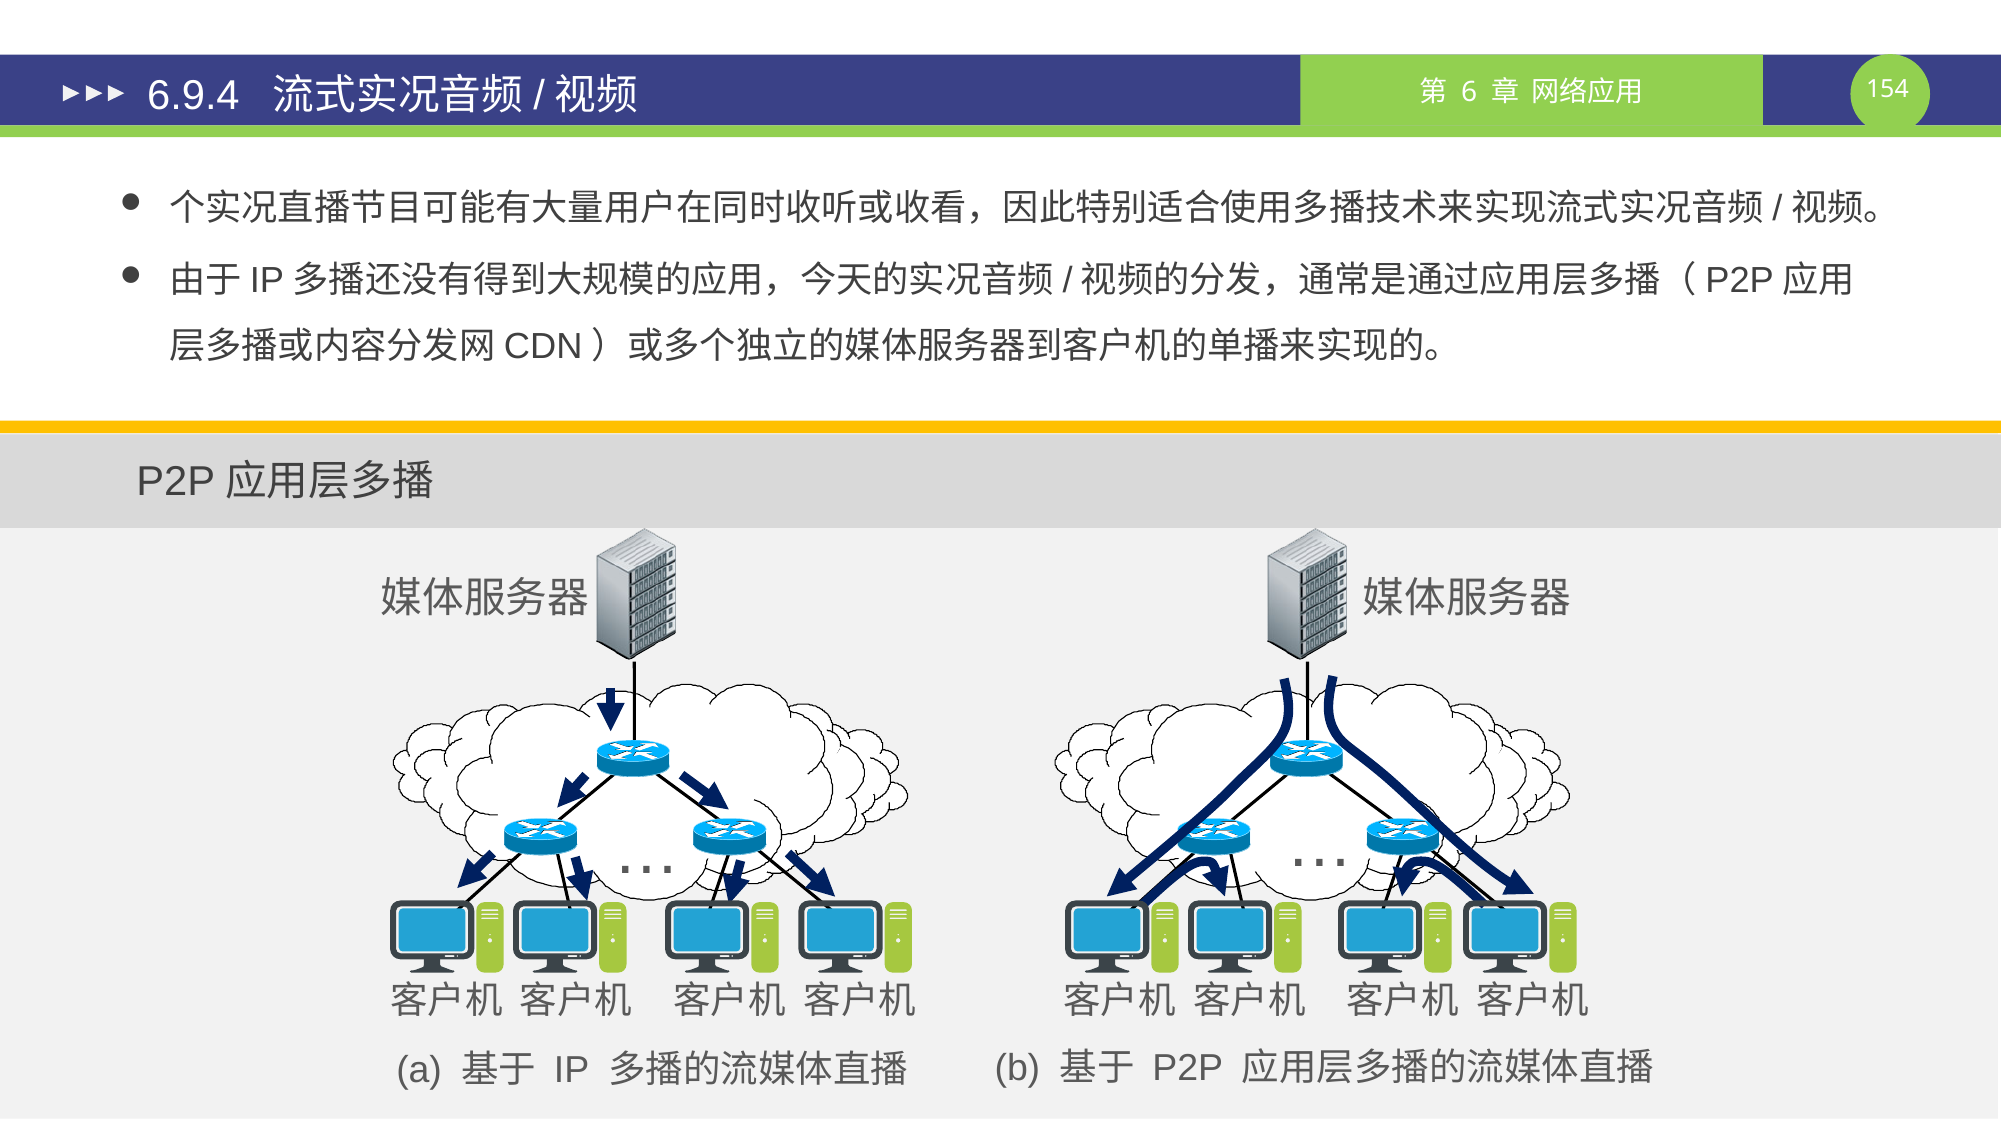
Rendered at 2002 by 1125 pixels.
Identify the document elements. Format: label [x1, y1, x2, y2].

picture [1408, 818, 1440, 831]
picture [636, 753, 656, 759]
picture [1267, 528, 1347, 660]
picture [1177, 846, 1251, 856]
picture [611, 752, 628, 760]
text_box [0, 419, 2001, 1121]
picture [1177, 818, 1211, 842]
list [100, 152, 1901, 386]
picture [546, 818, 578, 831]
picture [1383, 822, 1401, 828]
picture [521, 822, 538, 828]
picture [1269, 739, 1344, 778]
picture [504, 818, 529, 827]
picture [596, 739, 671, 778]
picture [707, 822, 727, 837]
picture [735, 818, 767, 831]
title [127, 57, 1003, 129]
picture [1191, 831, 1210, 837]
picture [1219, 818, 1251, 831]
picture [1366, 818, 1391, 827]
picture [693, 818, 718, 827]
picture [1380, 831, 1399, 837]
picture [612, 744, 631, 749]
picture [518, 831, 537, 837]
picture [596, 528, 677, 660]
picture [693, 846, 767, 856]
picture [1366, 846, 1440, 856]
picture [1406, 831, 1426, 837]
picture [543, 831, 564, 838]
picture [733, 831, 753, 838]
picture [1217, 831, 1237, 837]
picture [504, 846, 578, 856]
